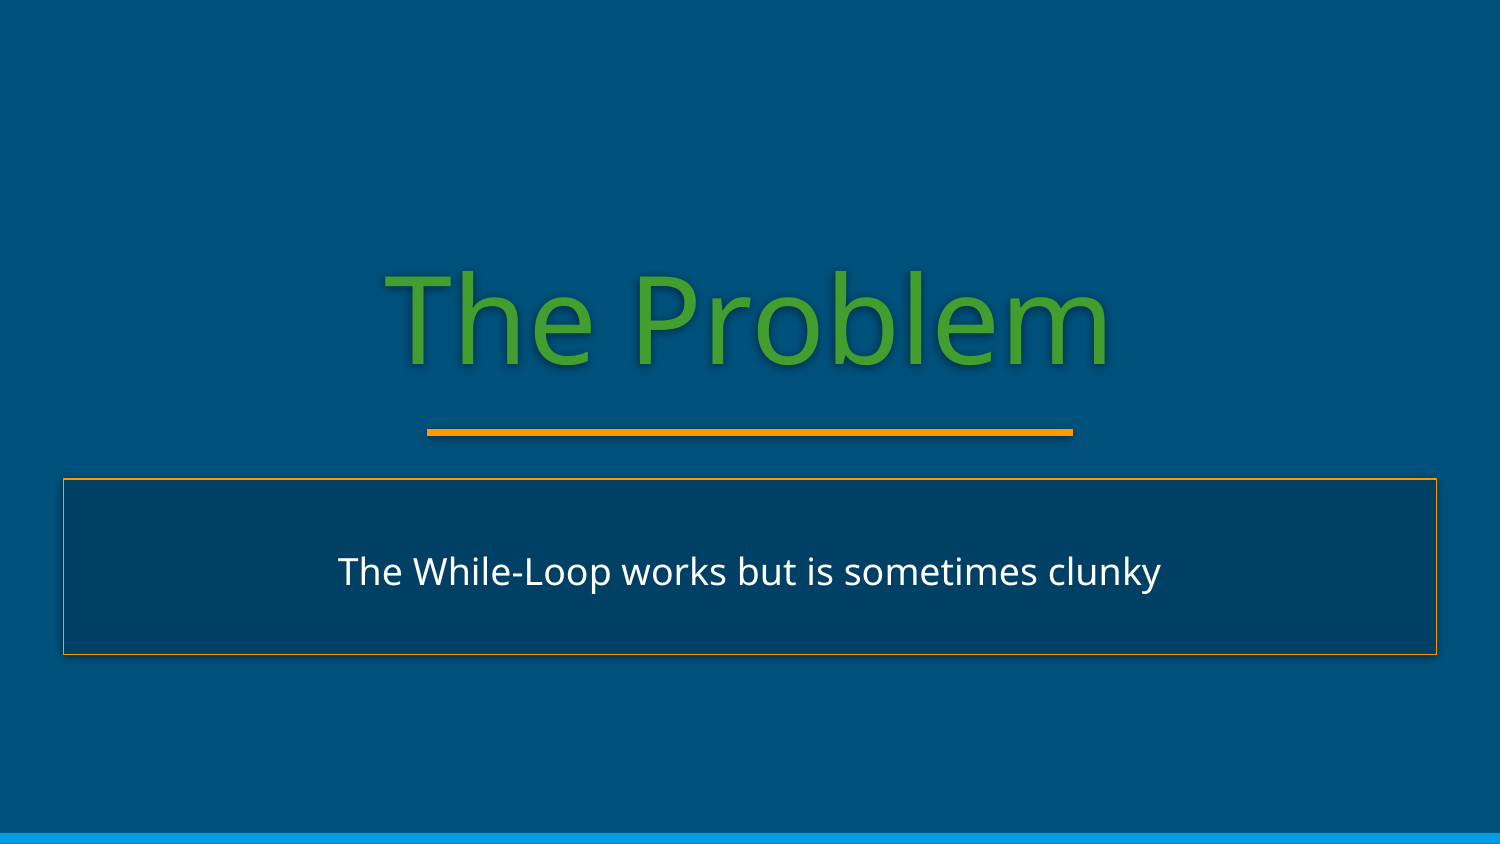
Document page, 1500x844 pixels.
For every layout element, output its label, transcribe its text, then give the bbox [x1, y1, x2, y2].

title The Problem [63, 189, 1437, 442]
list The While-Loop works but is sometimes clunky [63, 478, 1437, 655]
